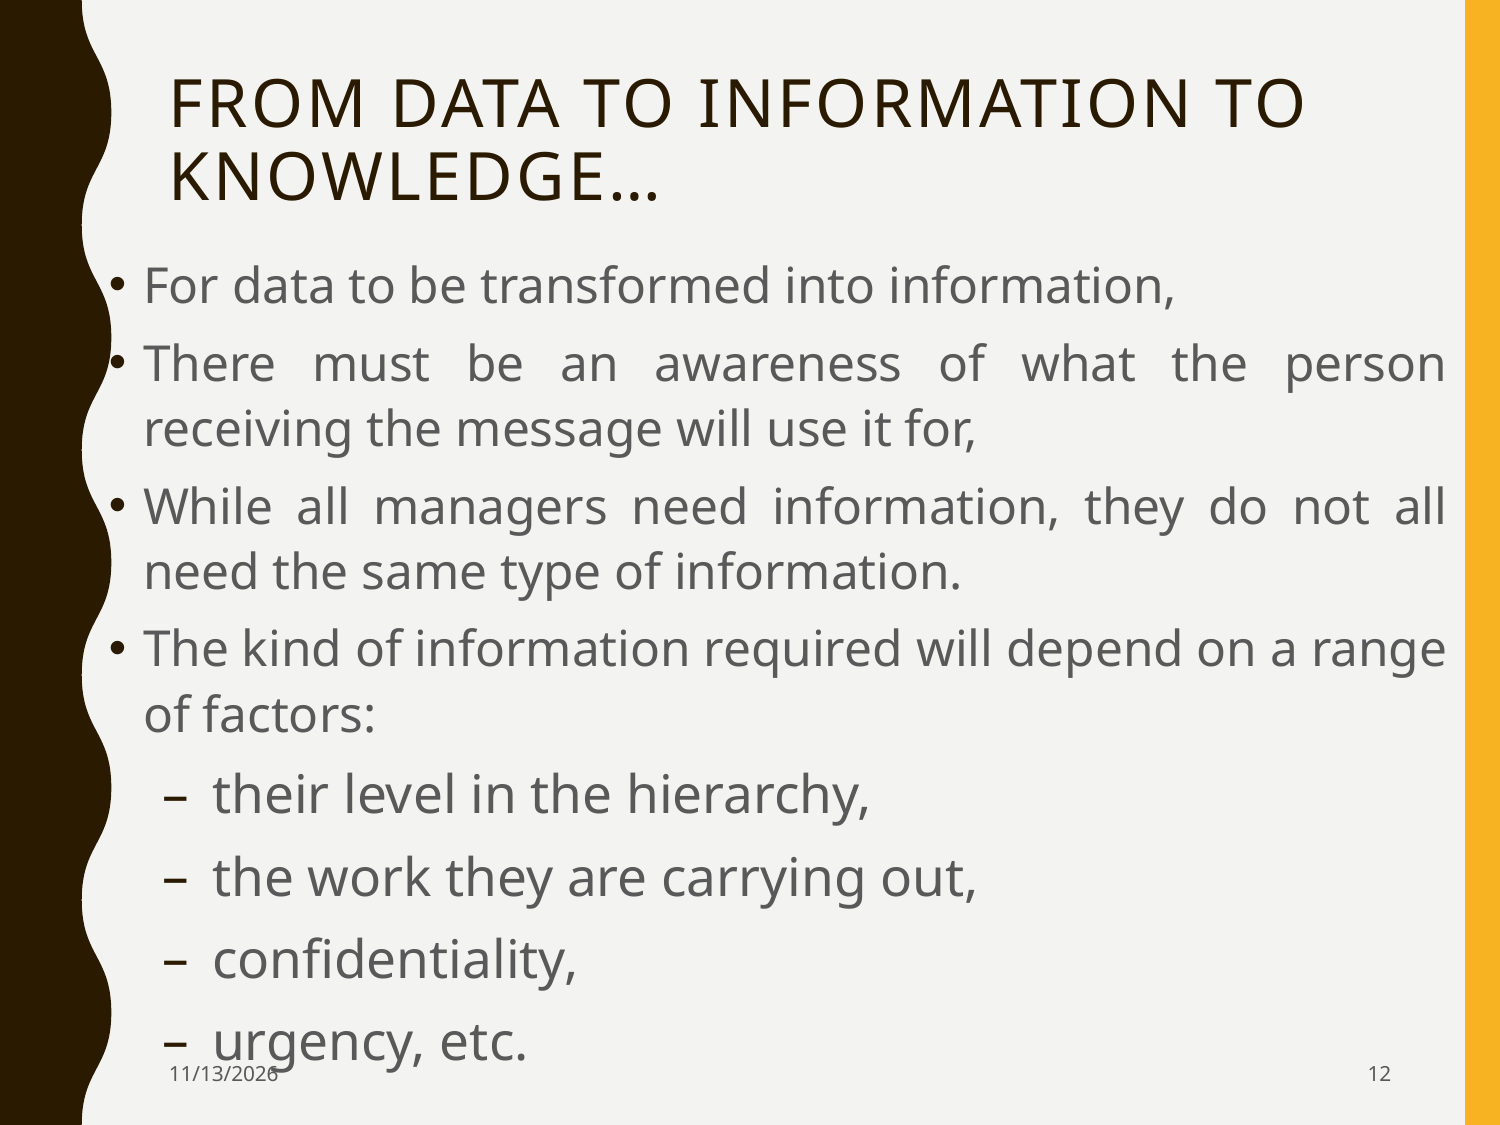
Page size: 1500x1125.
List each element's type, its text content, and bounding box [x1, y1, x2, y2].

title From Data to Information to Knowledge… [154, 62, 1407, 240]
slide_number 12 [1059, 1045, 1407, 1103]
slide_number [154, 1045, 441, 1103]
list For data to be transformed into information, There must be an awareness of what the person receiving the message will use it for, While all managers need information, they do not all need the same type of information. The kind of information required will depend on a range of factors: their level in the hierarchy, the work they are carrying out, confidentiality, urgency, etc. [93, 240, 1463, 1088]
